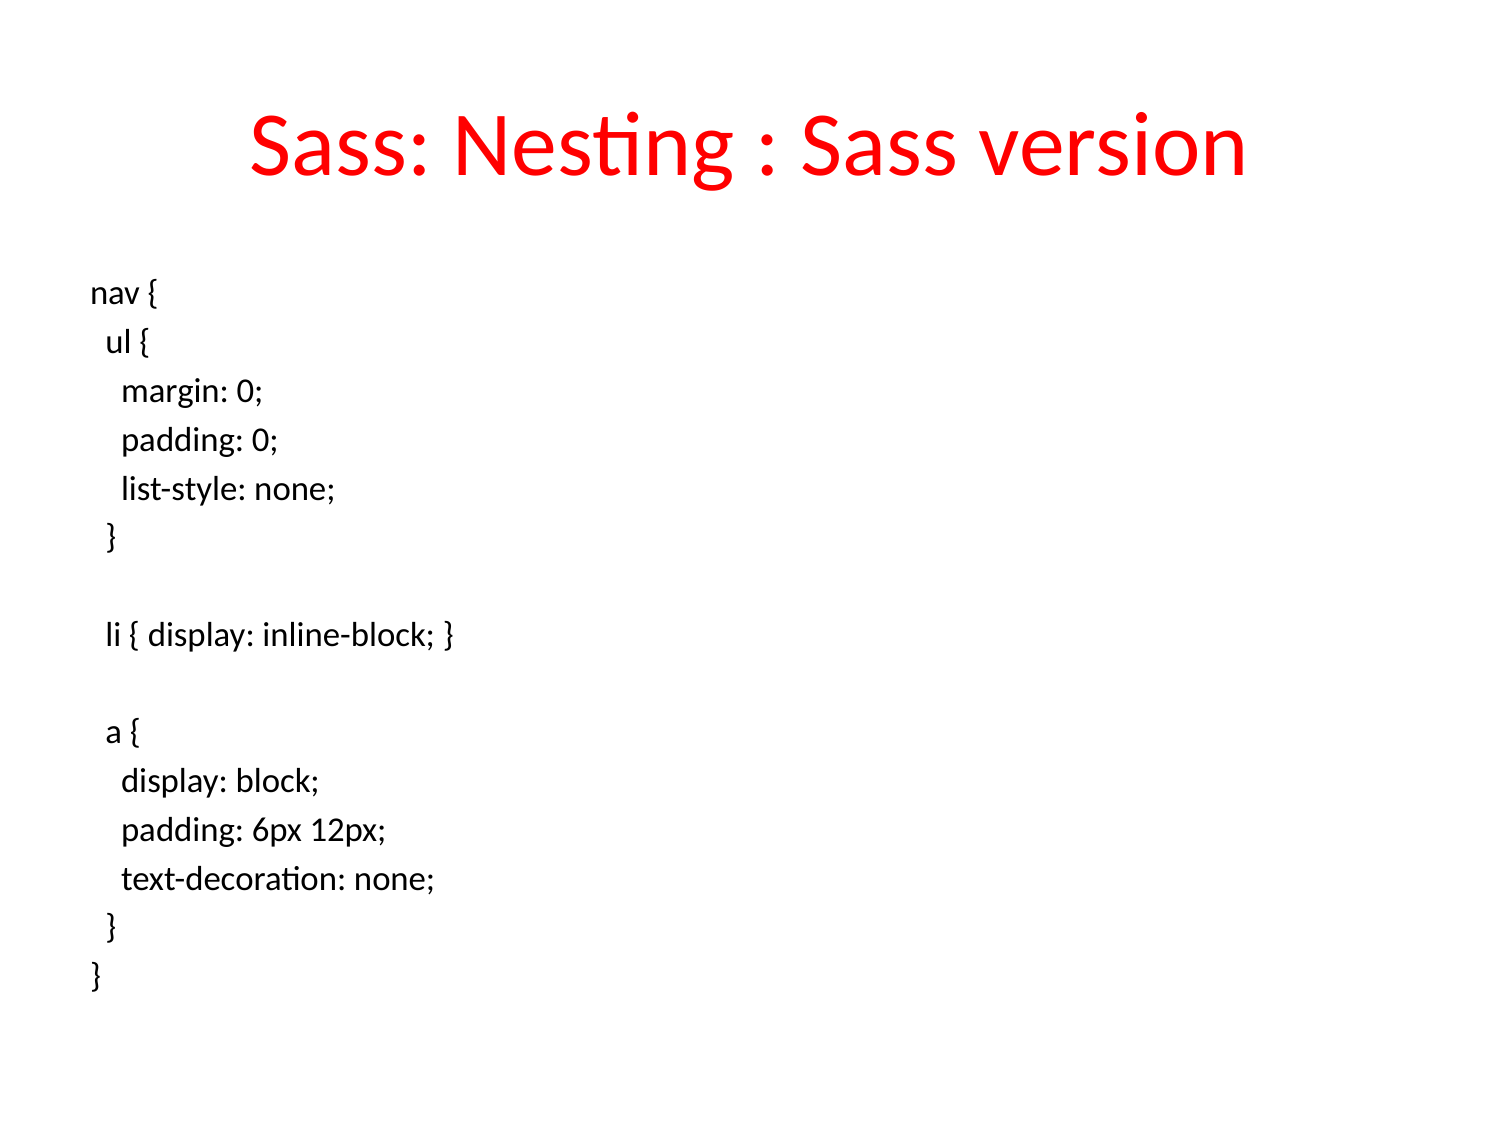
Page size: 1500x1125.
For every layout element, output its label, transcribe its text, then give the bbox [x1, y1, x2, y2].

list nav { ul { margin: 0; padding: 0; list-style: none; } li { display: inline-block; } a { display: block; padding: 6px 12px; text-decoration: none; } } [75, 262, 1425, 1005]
title Sass: Nesting : Sass version [75, 45, 1425, 233]
